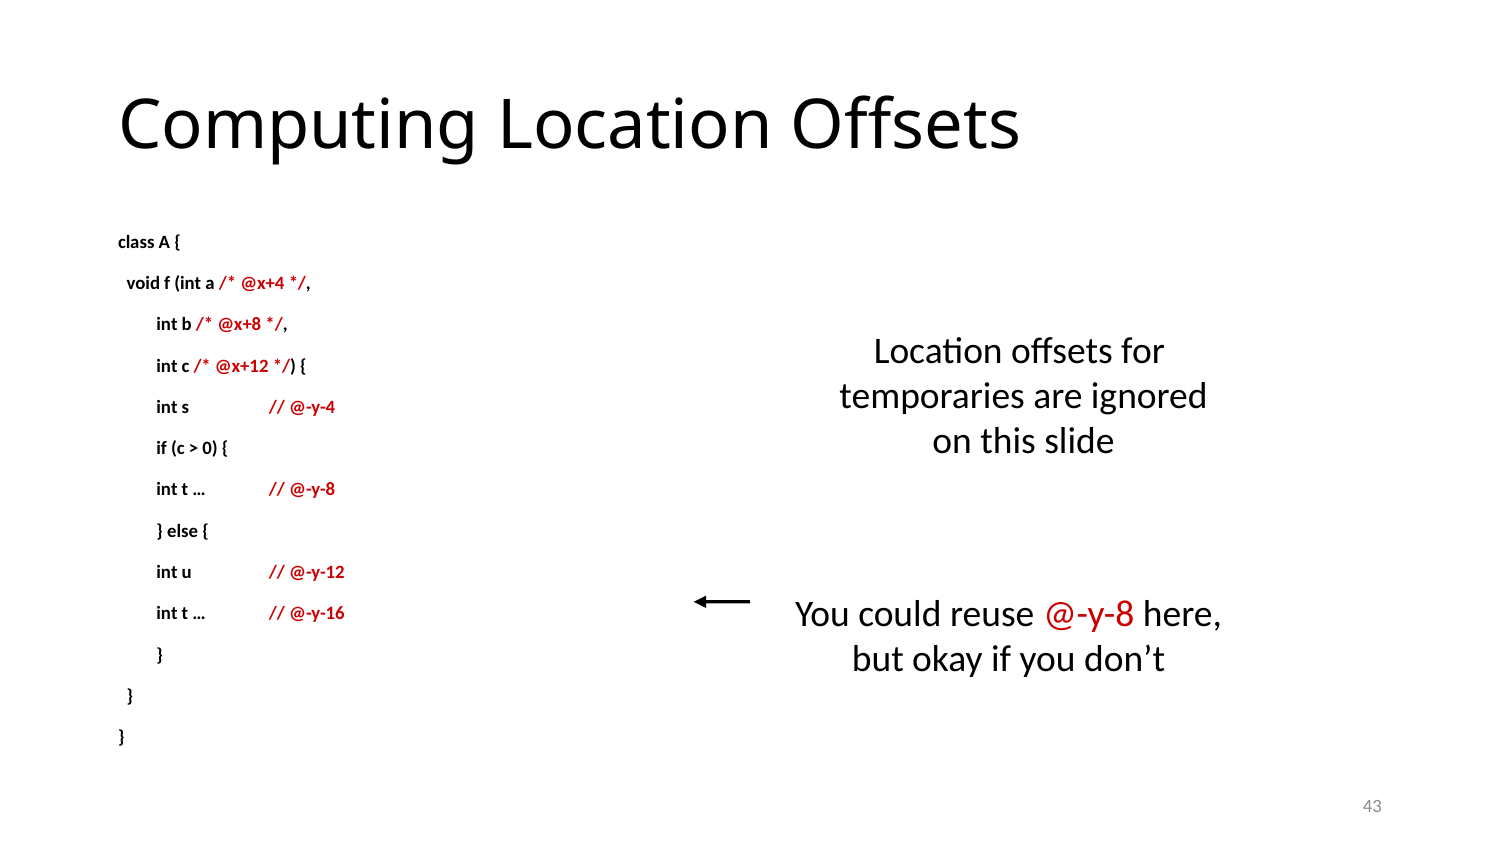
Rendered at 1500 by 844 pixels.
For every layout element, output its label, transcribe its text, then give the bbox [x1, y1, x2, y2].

list class A { void f (int a /* @x+4 */, int b /* @x+8 */, int c /* @x+12 */) { int s // @-y-4 if (c > 0) { int t … // @-y-8 } else { int u // @-y-12 int t … // @-y-16 } } } [103, 224, 1397, 760]
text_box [693, 581, 1242, 688]
title Computing Location Offsets [103, 44, 1397, 208]
slide_number 43 [1059, 782, 1397, 827]
text_box Location offsets for temporaries are ignored on this slide [824, 318, 1223, 469]
